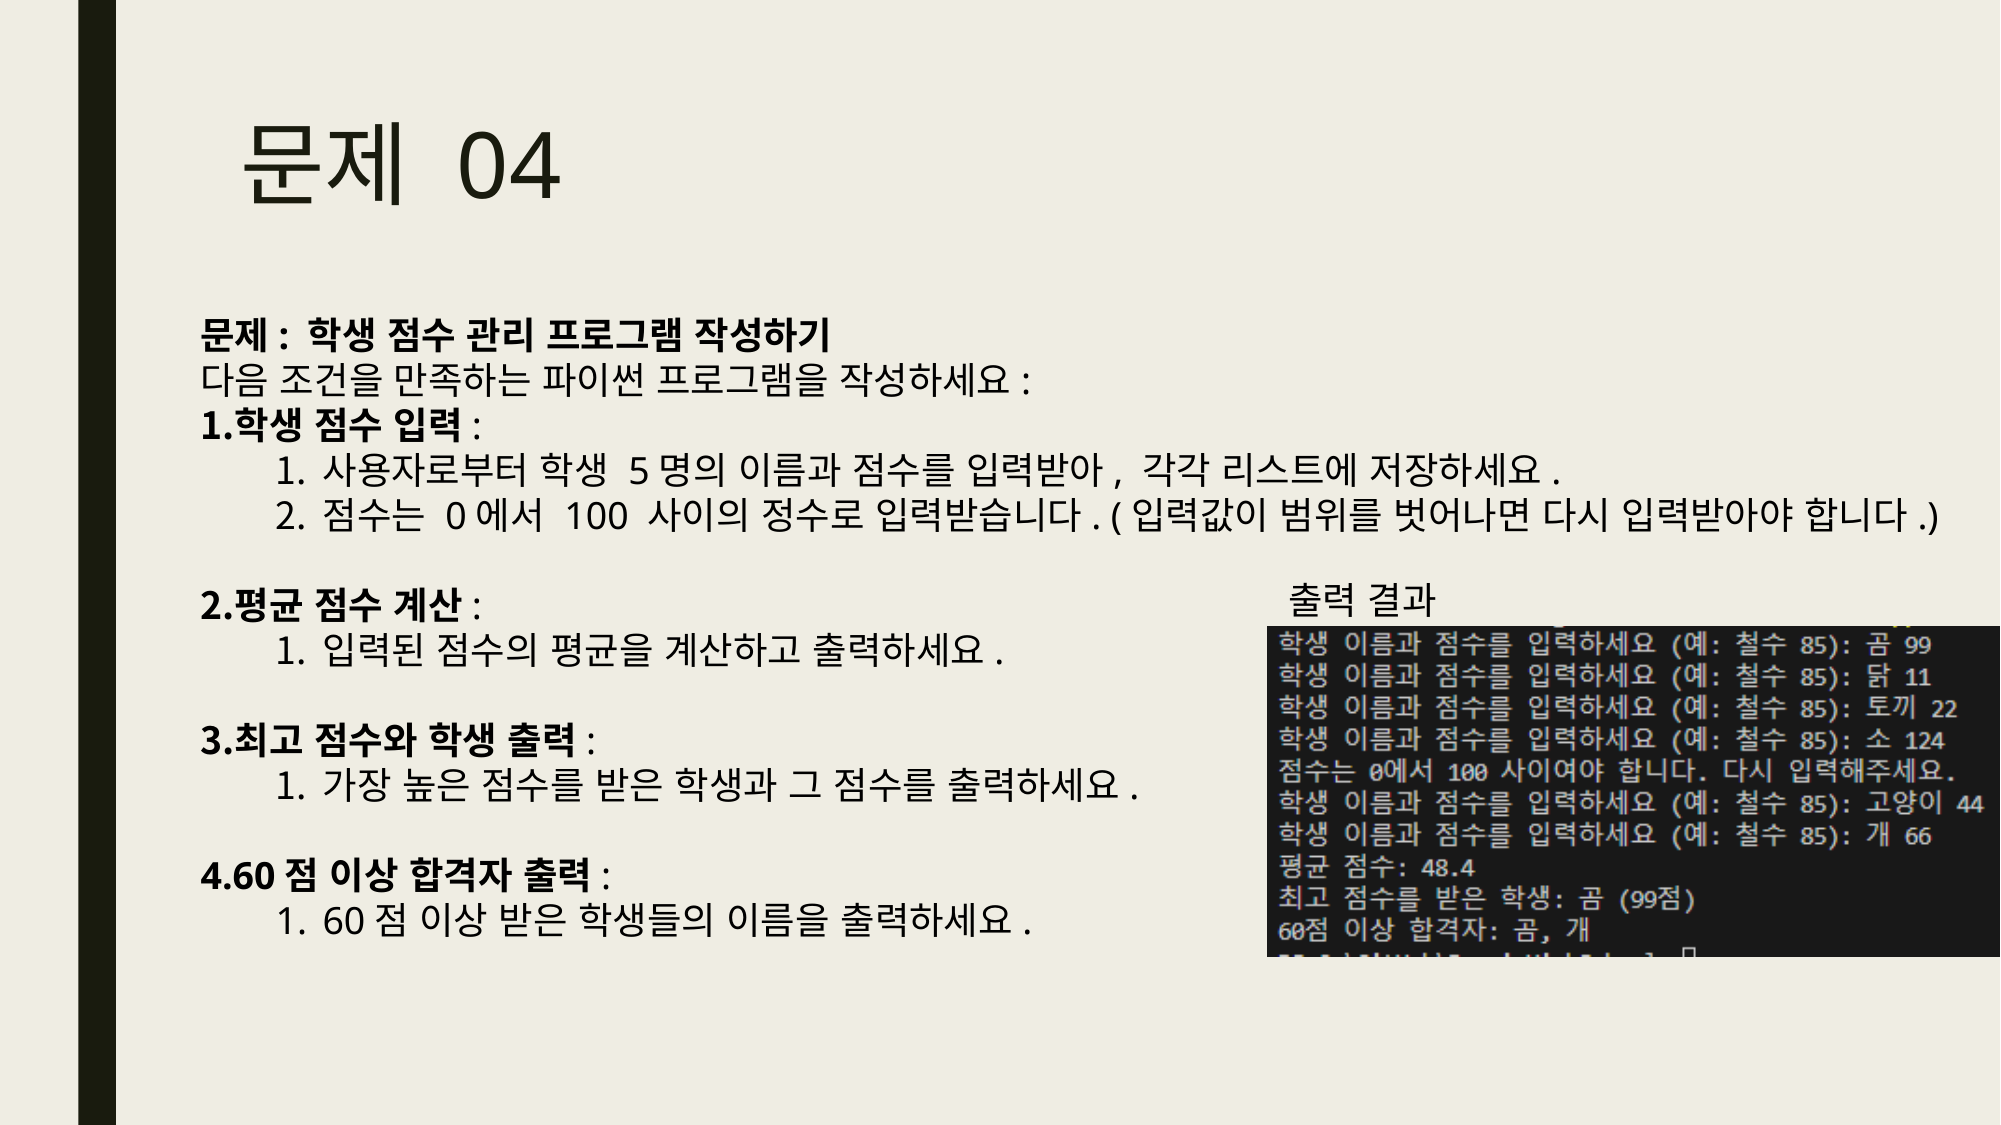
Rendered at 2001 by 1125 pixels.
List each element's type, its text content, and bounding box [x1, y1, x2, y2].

text_box 출력 결과 [1273, 570, 1452, 626]
title 문제 04 [225, 112, 639, 245]
text_box 문제: 학생 점수 관리 프로그램 작성하기 다음 조건을 만족하는 파이썬 프로그램을 작성하세요: 학생 점수 입력: 사용자로부터 학생 5명의 이름과 점수를 입력받아, 각각 리스트에 저장하세요. 점수는 0에서 100 사이의 정수로 입력받습니다. (입력값이 범위를 벗어나면 다시 입력받아야 합니다.) 평균 점수 계산: 입력된 점수의 평균을 계산하고 출력하세요. 최고 점수와 학생 출력: 가장 높은 점수를 받은 학생과 그 점수를 출력하세요. 60점 이상 합격자 출력: 60점 이상 받은 학생들의 이름을 출력하세요. [185, 304, 2000, 950]
picture [1267, 626, 2000, 957]
